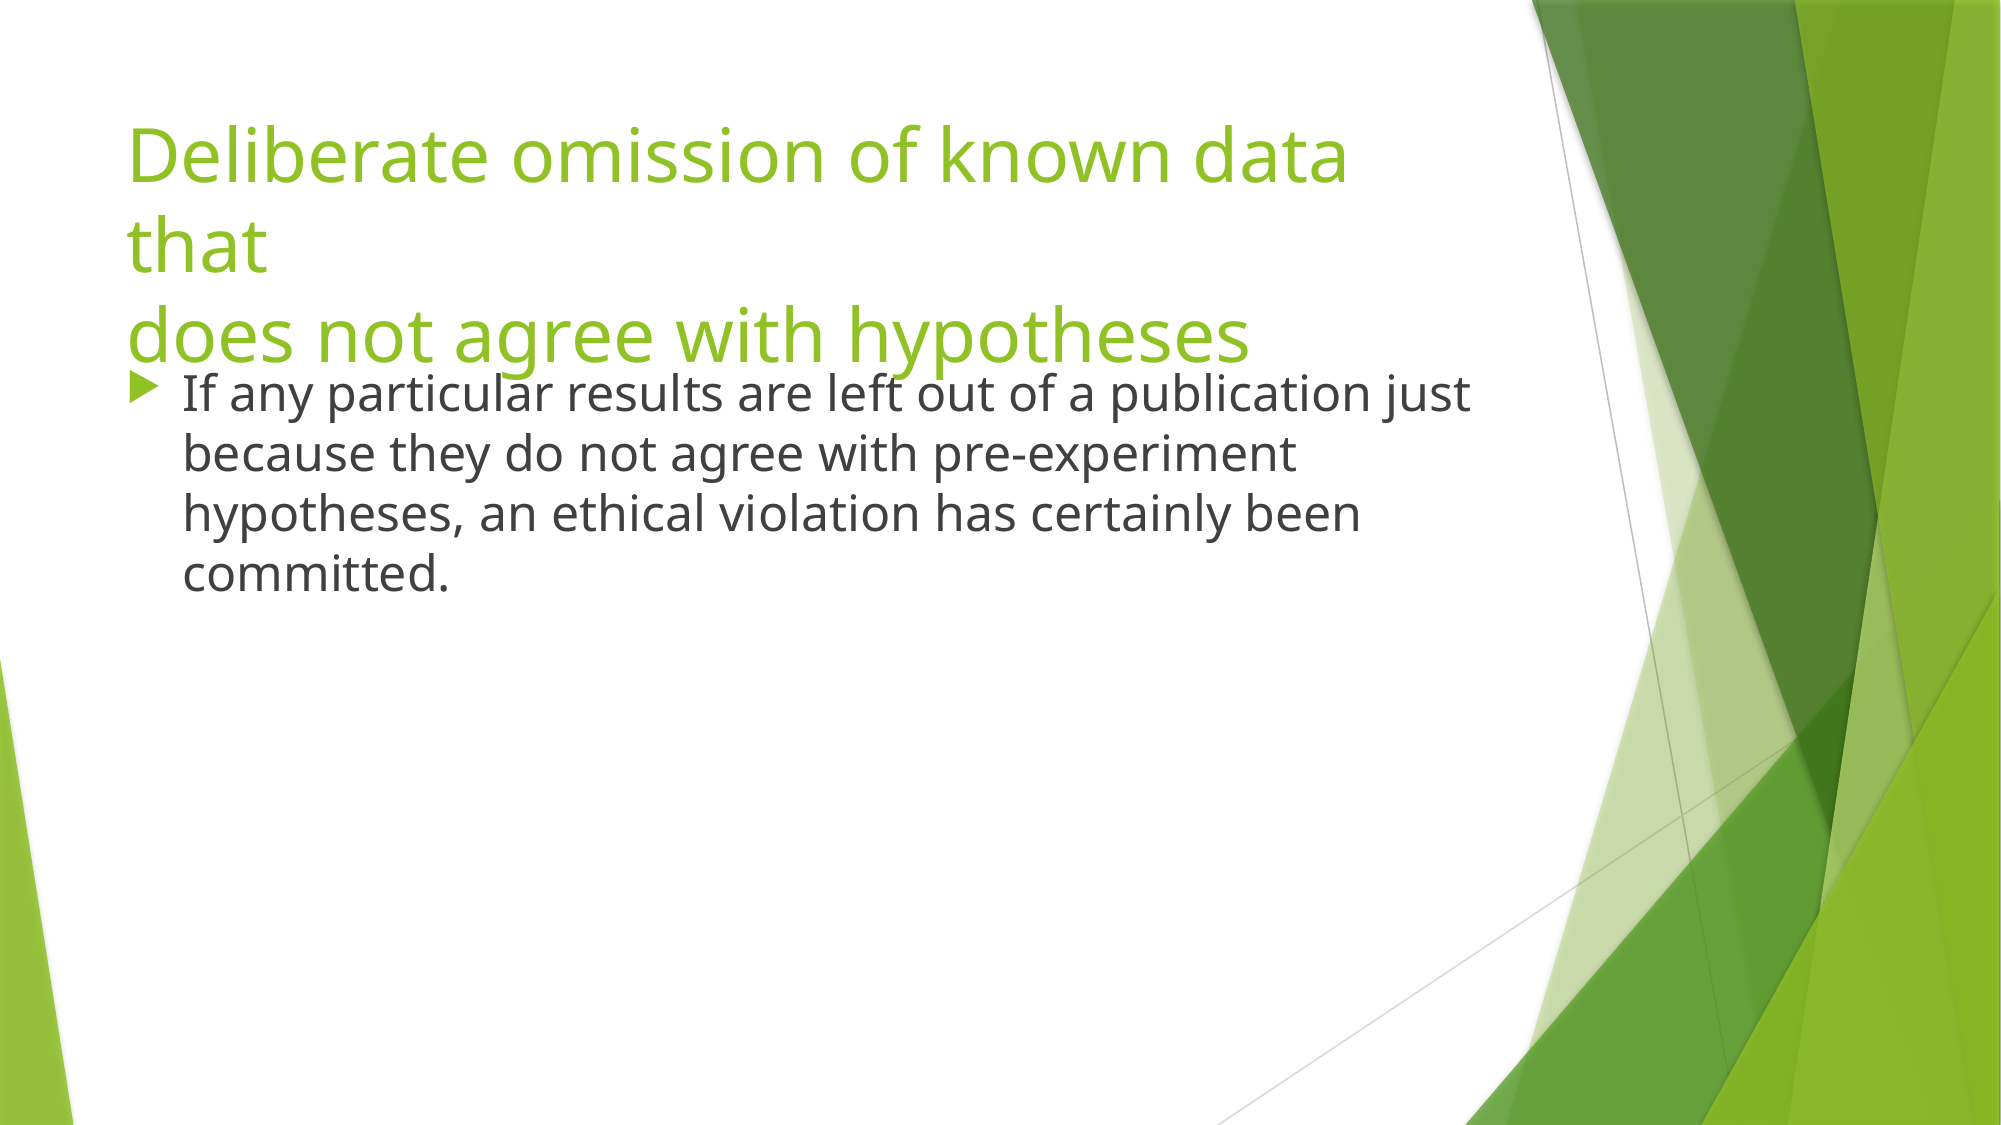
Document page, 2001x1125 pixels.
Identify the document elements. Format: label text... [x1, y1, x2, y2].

title Deliberate omission of known data that does not agree with hypotheses [111, 99, 1522, 317]
list If any particular results are left out of a publication just because they do not agree with pre-experiment hypotheses, an ethical violation has certainly been committed. [111, 354, 1522, 992]
